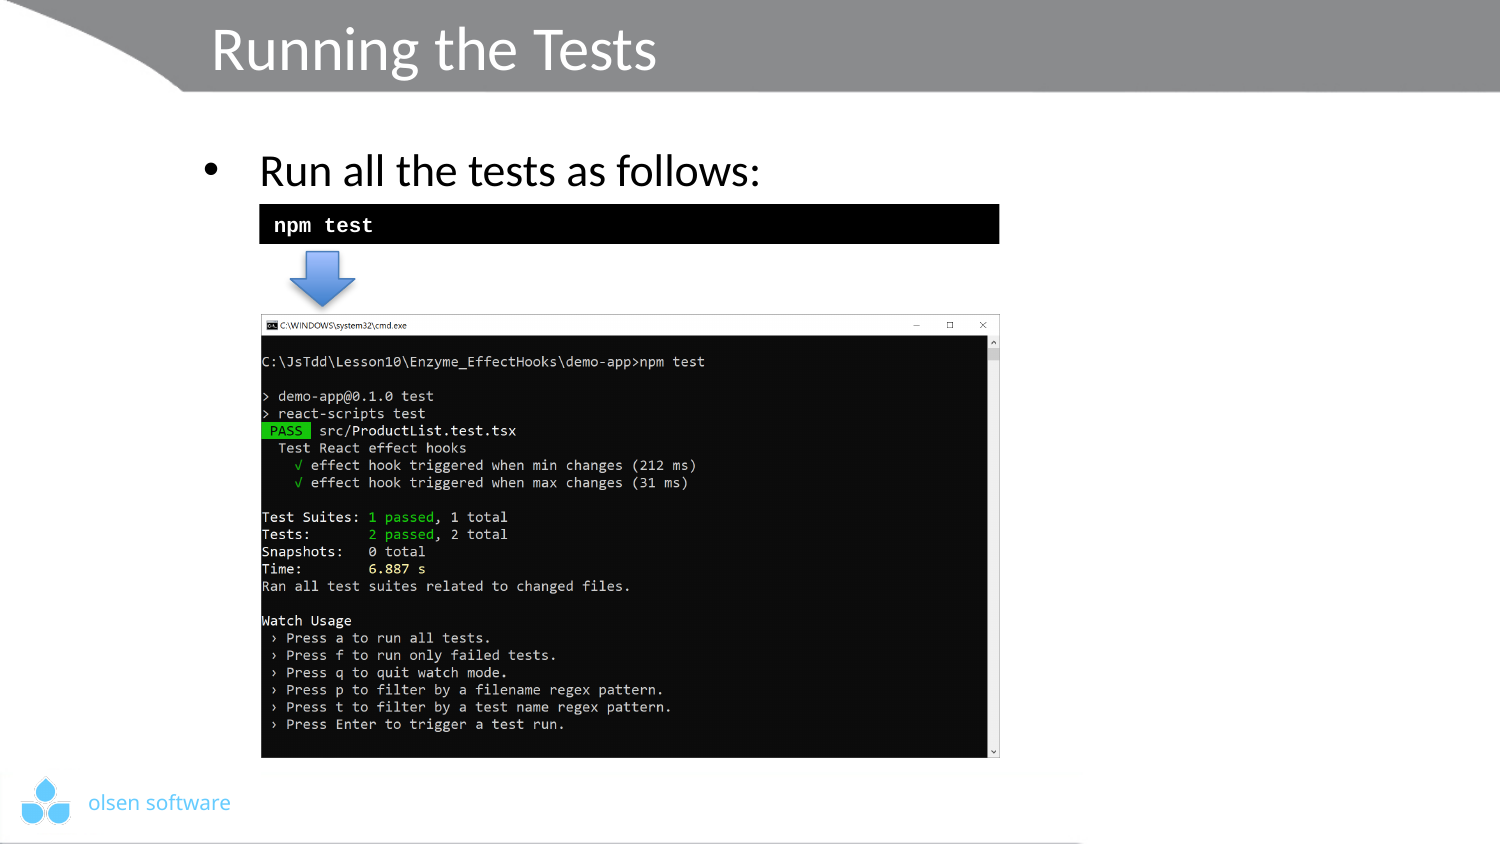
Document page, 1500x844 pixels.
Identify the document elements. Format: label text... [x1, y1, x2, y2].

picture [0, 0, 1500, 844]
text_box npm test [259, 204, 1000, 244]
title Running the Tests [187, 0, 1426, 93]
text_box [289, 250, 356, 307]
list Run all the tests as follows: [188, 133, 1425, 716]
